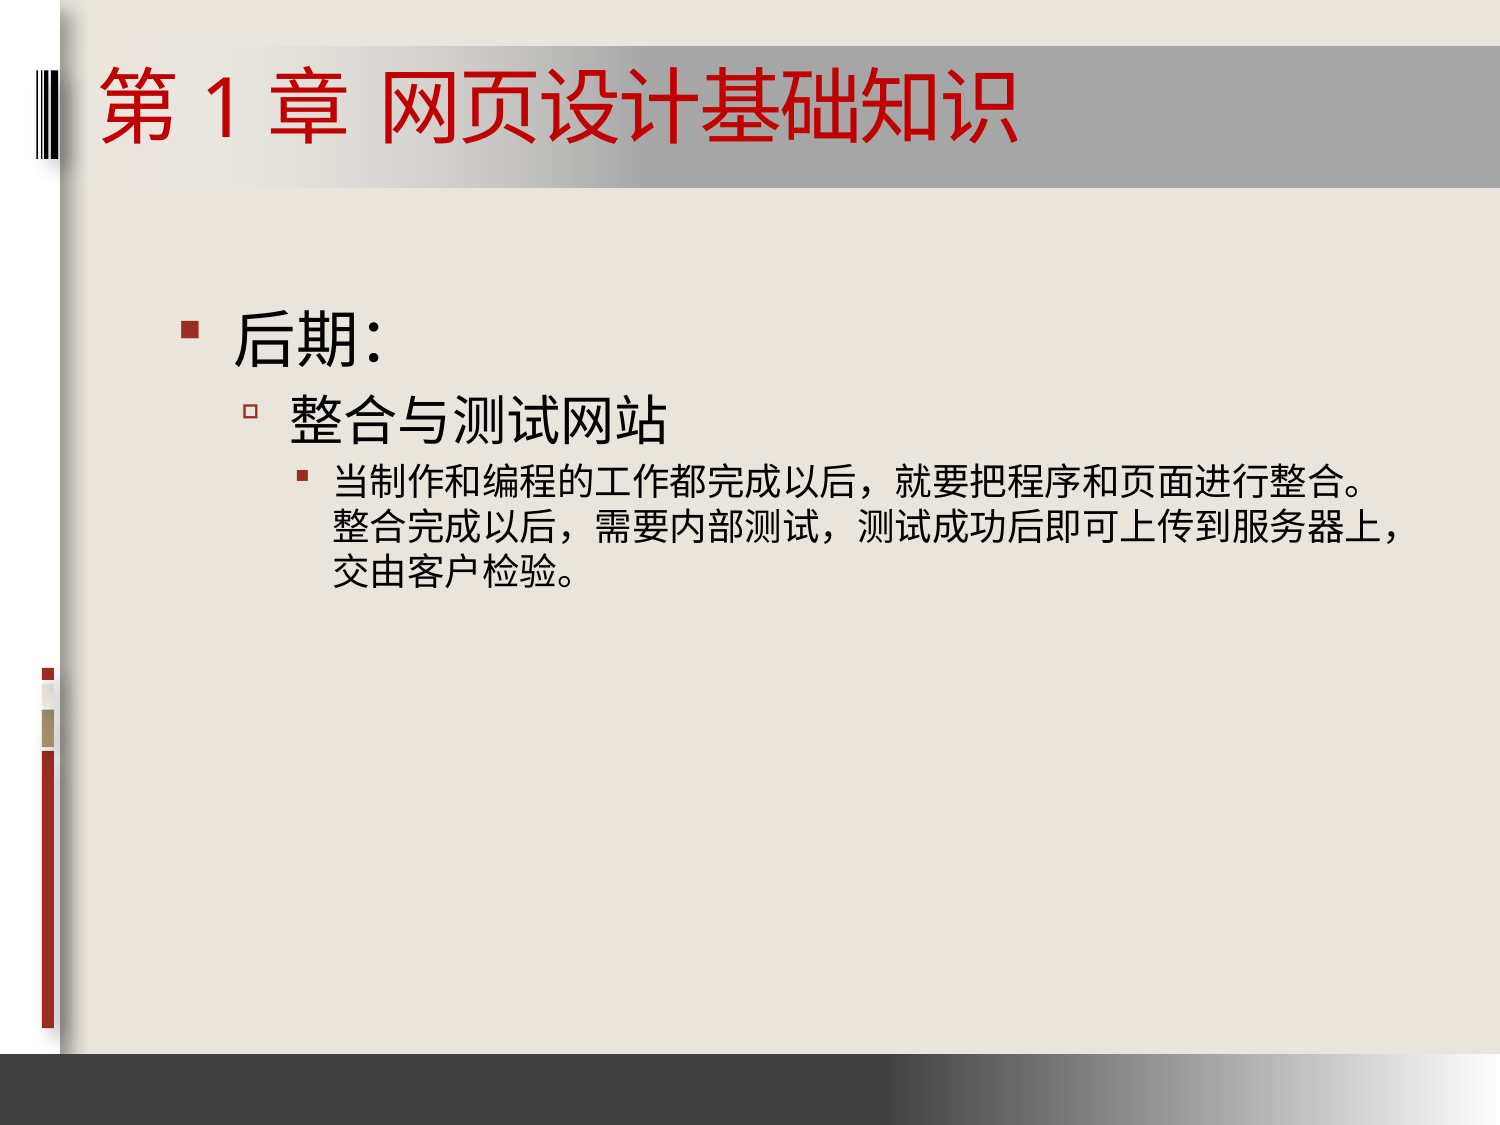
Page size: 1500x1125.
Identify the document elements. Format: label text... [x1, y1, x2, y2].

list 后期： 整合与测试网站 当制作和编程的工作都完成以后，就要把程序和页面进行整合。整合完成以后，需要内部测试，测试成功后即可上传到服务器上，交由客户检验。 [150, 292, 1425, 1043]
title 第1章 网页设计基础知识 [82, 46, 1357, 163]
